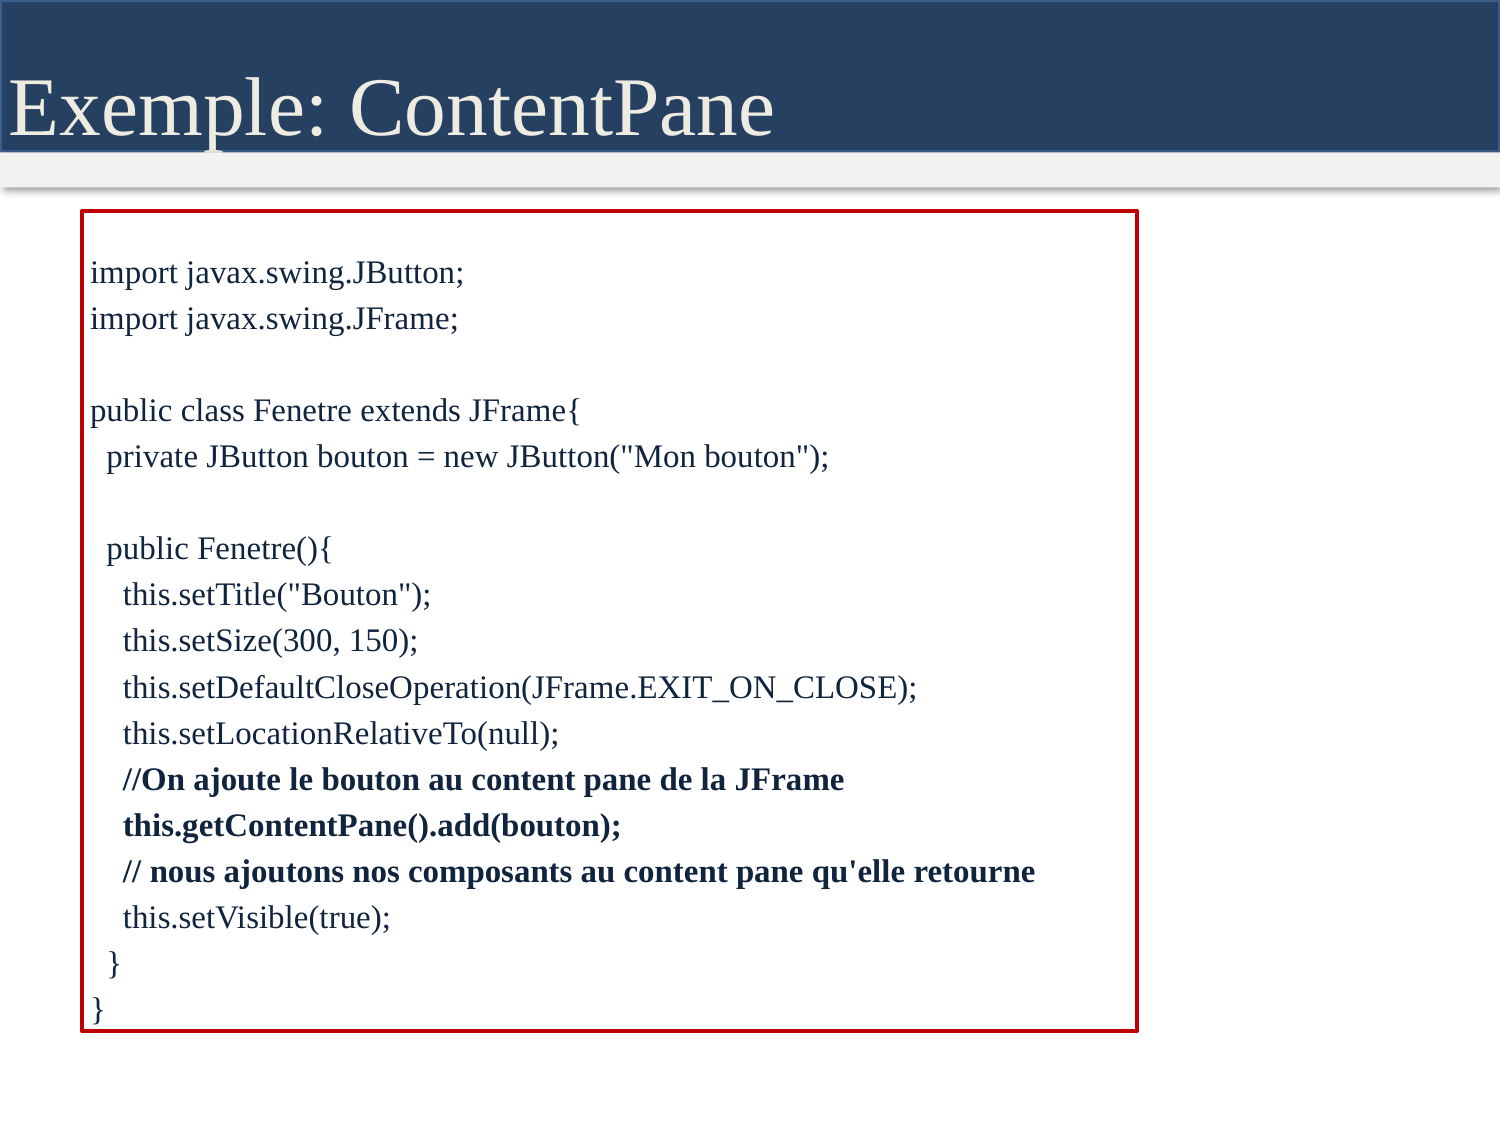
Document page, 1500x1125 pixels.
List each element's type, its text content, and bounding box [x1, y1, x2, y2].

text_box [80, 209, 1139, 1033]
text_box Exemple: ContentPane [0, 44, 1088, 150]
list import javax.swing.JButton; import javax.swing.JFrame; public class Fenetre extends JFrame{ private JButton bouton = new JButton("Mon bouton"); public Fenetre(){ this.setTitle("Bouton"); this.setSize(300, 150); this.setDefaultCloseOperation(JFrame.EXIT_ON_CLOSE); this.setLocationRelativeTo(null); //On ajoute le bouton au content pane de la JFrame this.getContentPane().add(bouton); // nous ajoutons nos composants au content pane qu'elle retourne this.setVisible(true); } } [75, 243, 1425, 1035]
text_box [0, 0, 1500, 149]
text_box [0, 150, 1500, 190]
